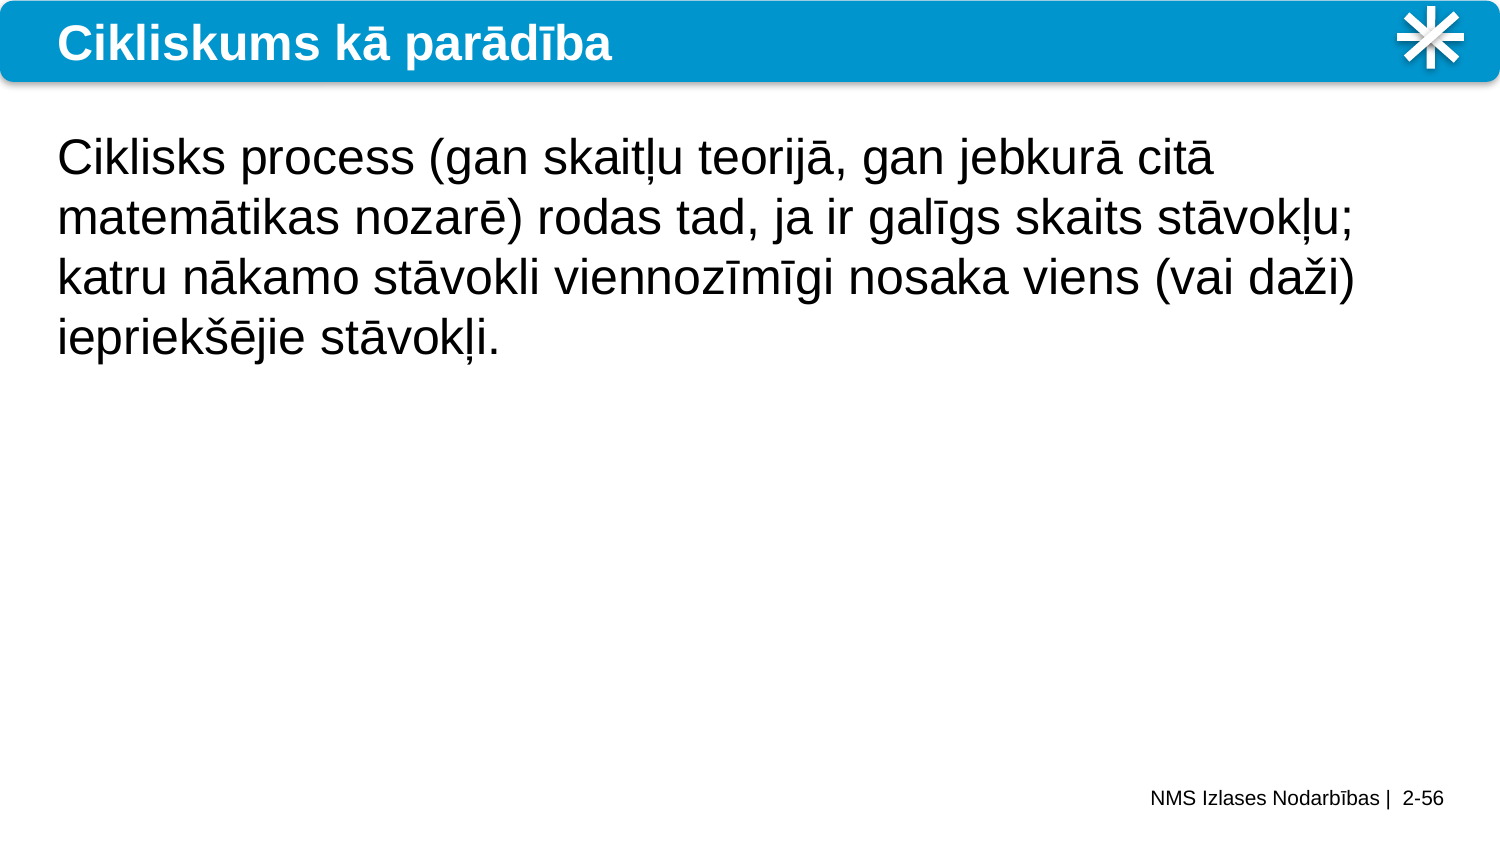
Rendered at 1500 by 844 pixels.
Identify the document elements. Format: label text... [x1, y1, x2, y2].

title Cikliskums kā parādība [56, 10, 1297, 73]
list Ciklisks process (gan skaitļu teorijā, gan jebkurā citā matemātikas nozarē) rodas tad, ja ir galīgs skaits stāvokļu; katru nākamo stāvokli viennozīmīgi nosaka viens (vai daži) iepriekšējie stāvokļi. [56, 124, 1445, 729]
